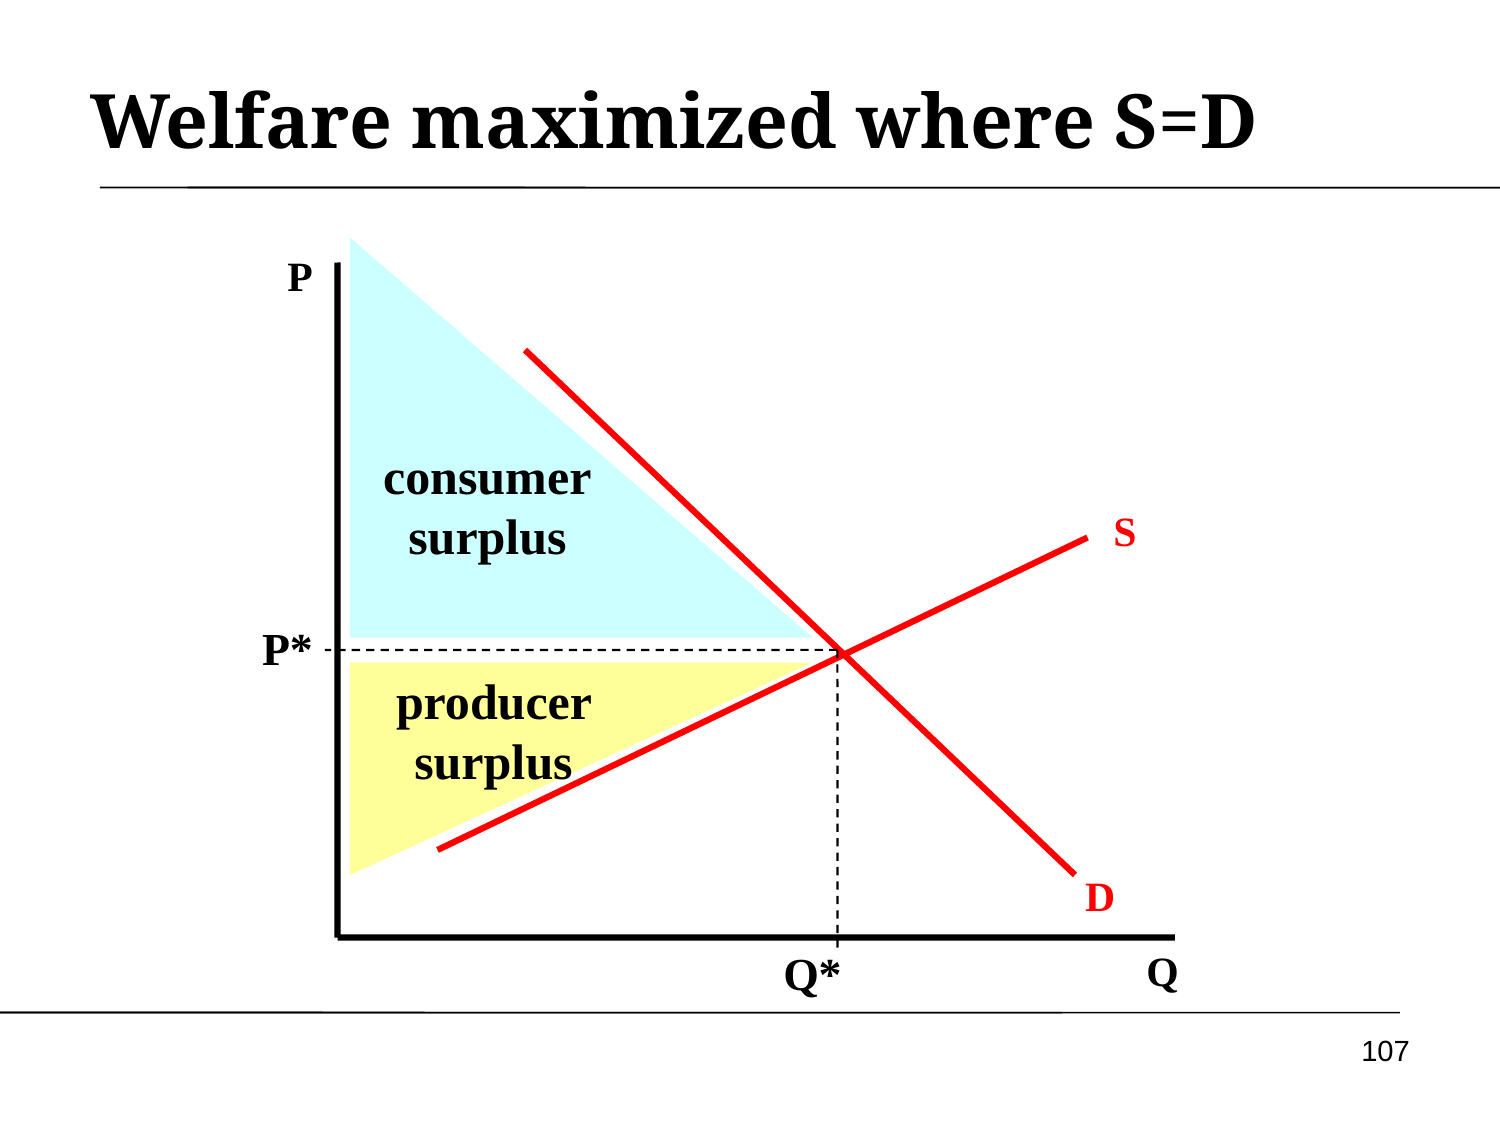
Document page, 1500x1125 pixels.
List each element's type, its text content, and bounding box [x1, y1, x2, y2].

text_box [349, 798, 518, 876]
text_box producer surplus [349, 662, 638, 798]
title Welfare maximized where S=D [75, 50, 1425, 188]
text_box [349, 237, 813, 638]
text_box Q [1112, 937, 1213, 1003]
text_box P [249, 242, 349, 307]
text_box [638, 662, 813, 743]
text_box D [1050, 862, 1150, 928]
text_box P* [225, 612, 350, 683]
slide_number 107 [1074, 1024, 1426, 1103]
text_box Q* [750, 937, 875, 1008]
text_box consumer surplus [362, 437, 613, 573]
text_box S [1074, 497, 1175, 563]
